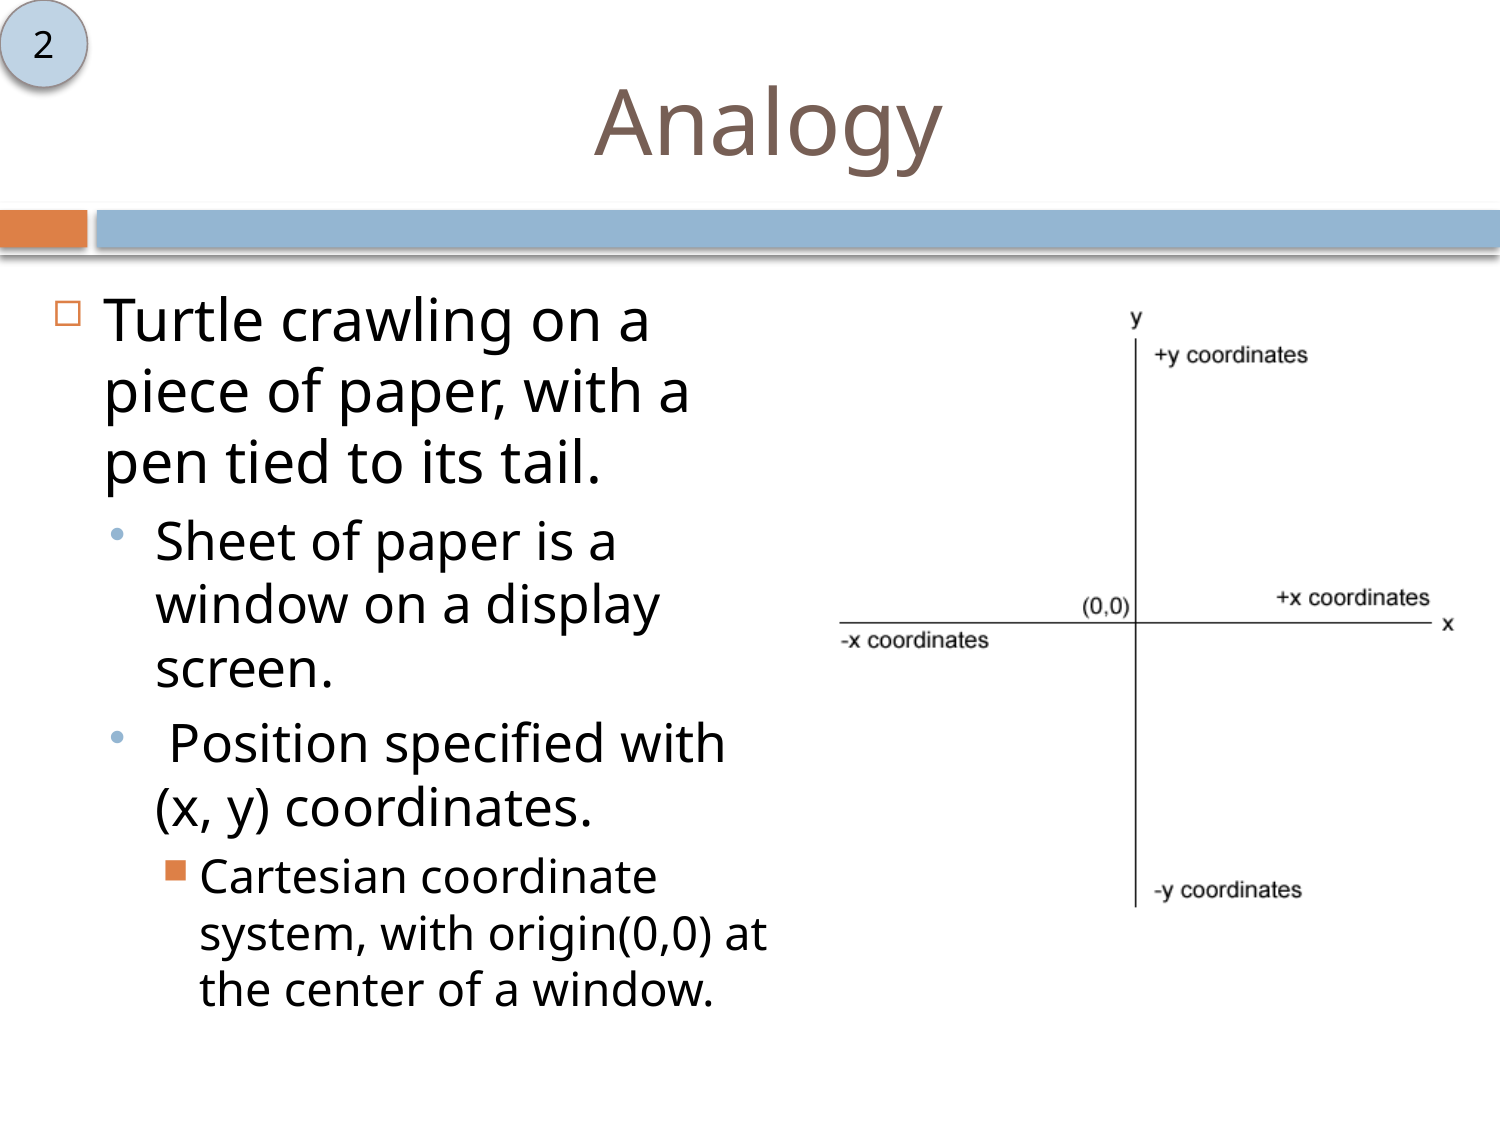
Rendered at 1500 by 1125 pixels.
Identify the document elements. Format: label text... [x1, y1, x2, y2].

list Turtle crawling on a piece of paper, with a pen tied to its tail. Sheet of paper is a window on a display screen. Position specified with (x, y) coordinates. Cartesian coordinate system, with origin(0,0) at the center of a window. [37, 275, 788, 1075]
title Analogy [100, 37, 1438, 200]
picture [824, 299, 1463, 913]
text_box 2 [0, 0, 89, 89]
